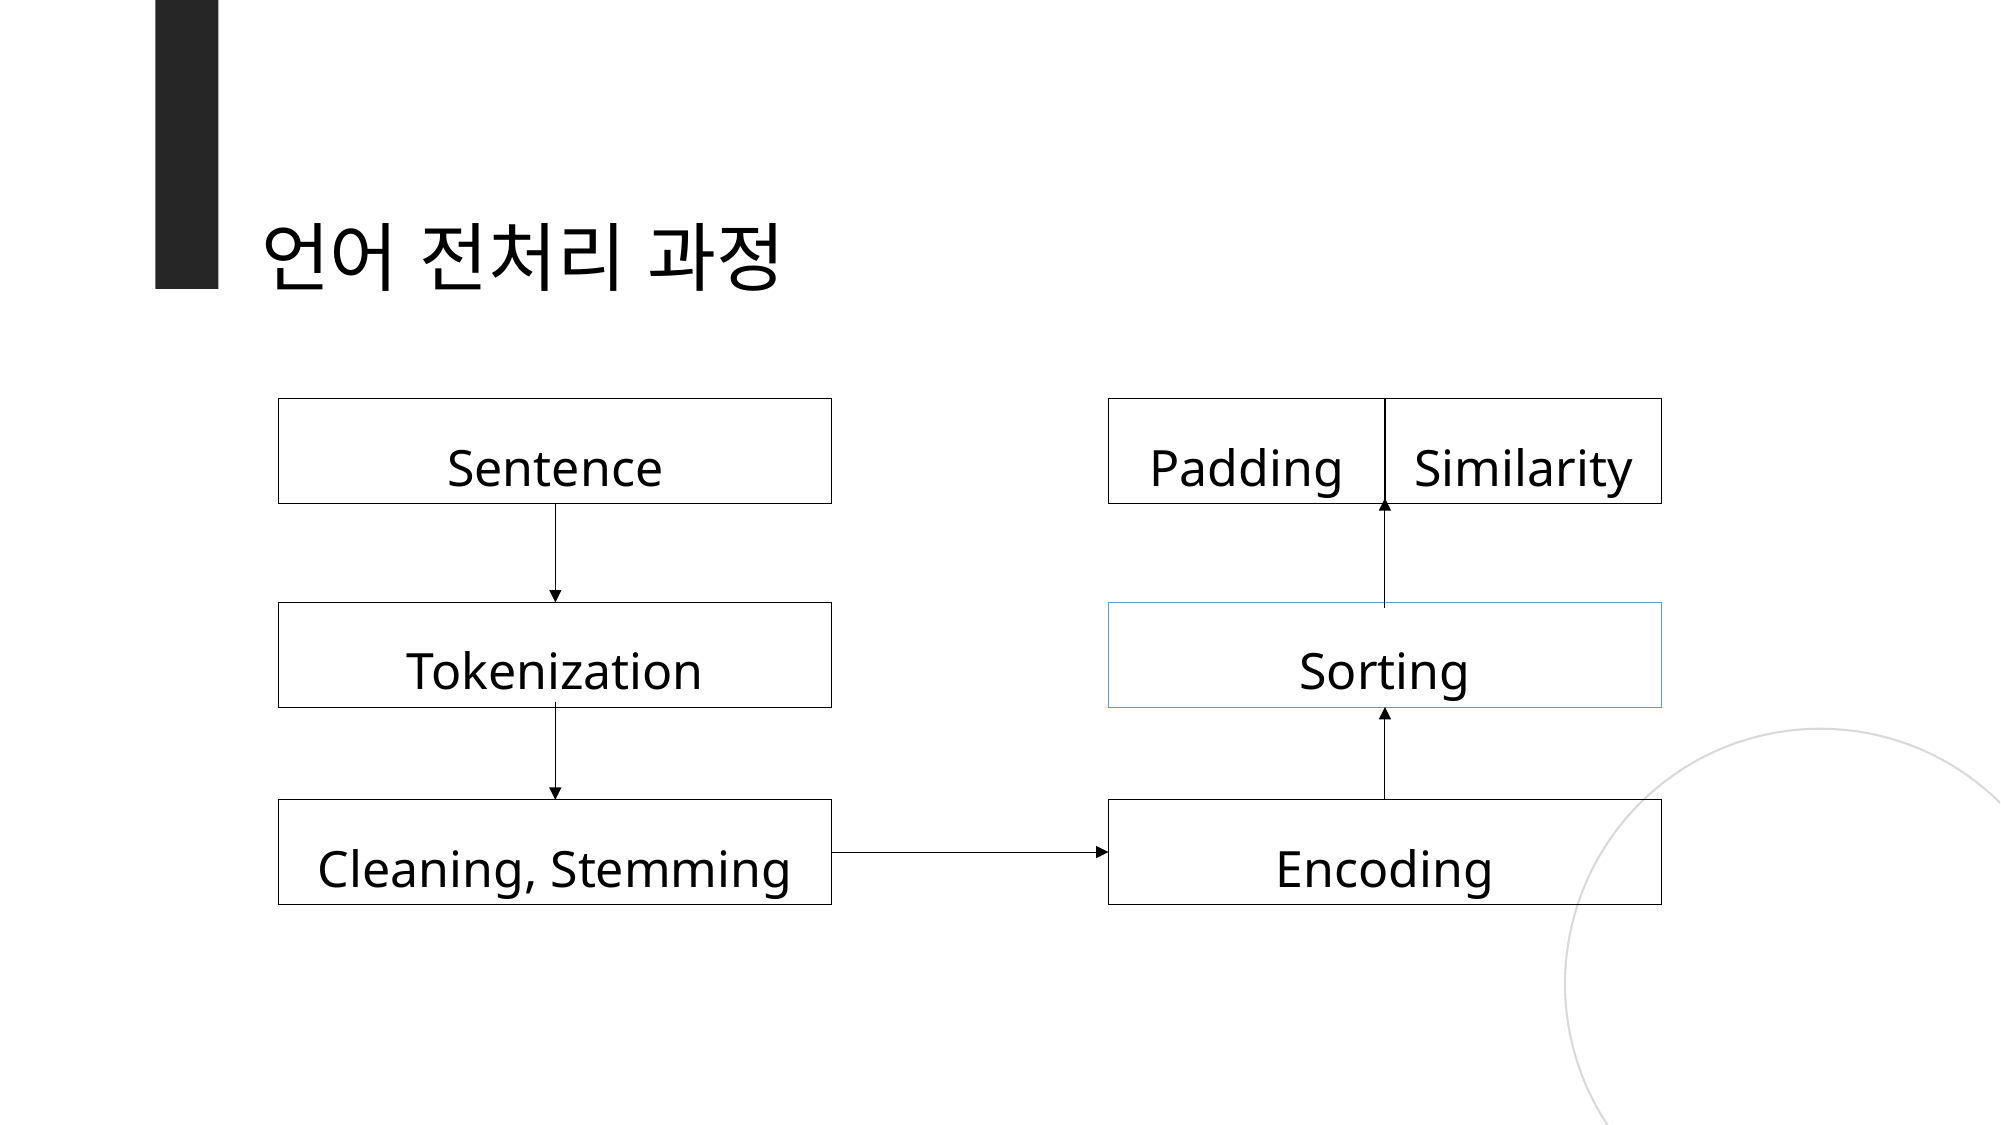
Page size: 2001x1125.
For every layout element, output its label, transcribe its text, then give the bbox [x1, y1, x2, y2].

text_box Sentence [278, 398, 832, 504]
text_box Similarity [1385, 398, 1662, 504]
text_box [154, 0, 219, 290]
text_box 언어 전처리 과정 [246, 203, 801, 308]
text_box Padding [1108, 398, 1385, 504]
text_box Sorting [1108, 602, 1662, 708]
text_box Encoding [1108, 799, 1662, 905]
text_box Tokenization [278, 602, 832, 708]
text_box Cleaning, Stemming [278, 799, 832, 905]
